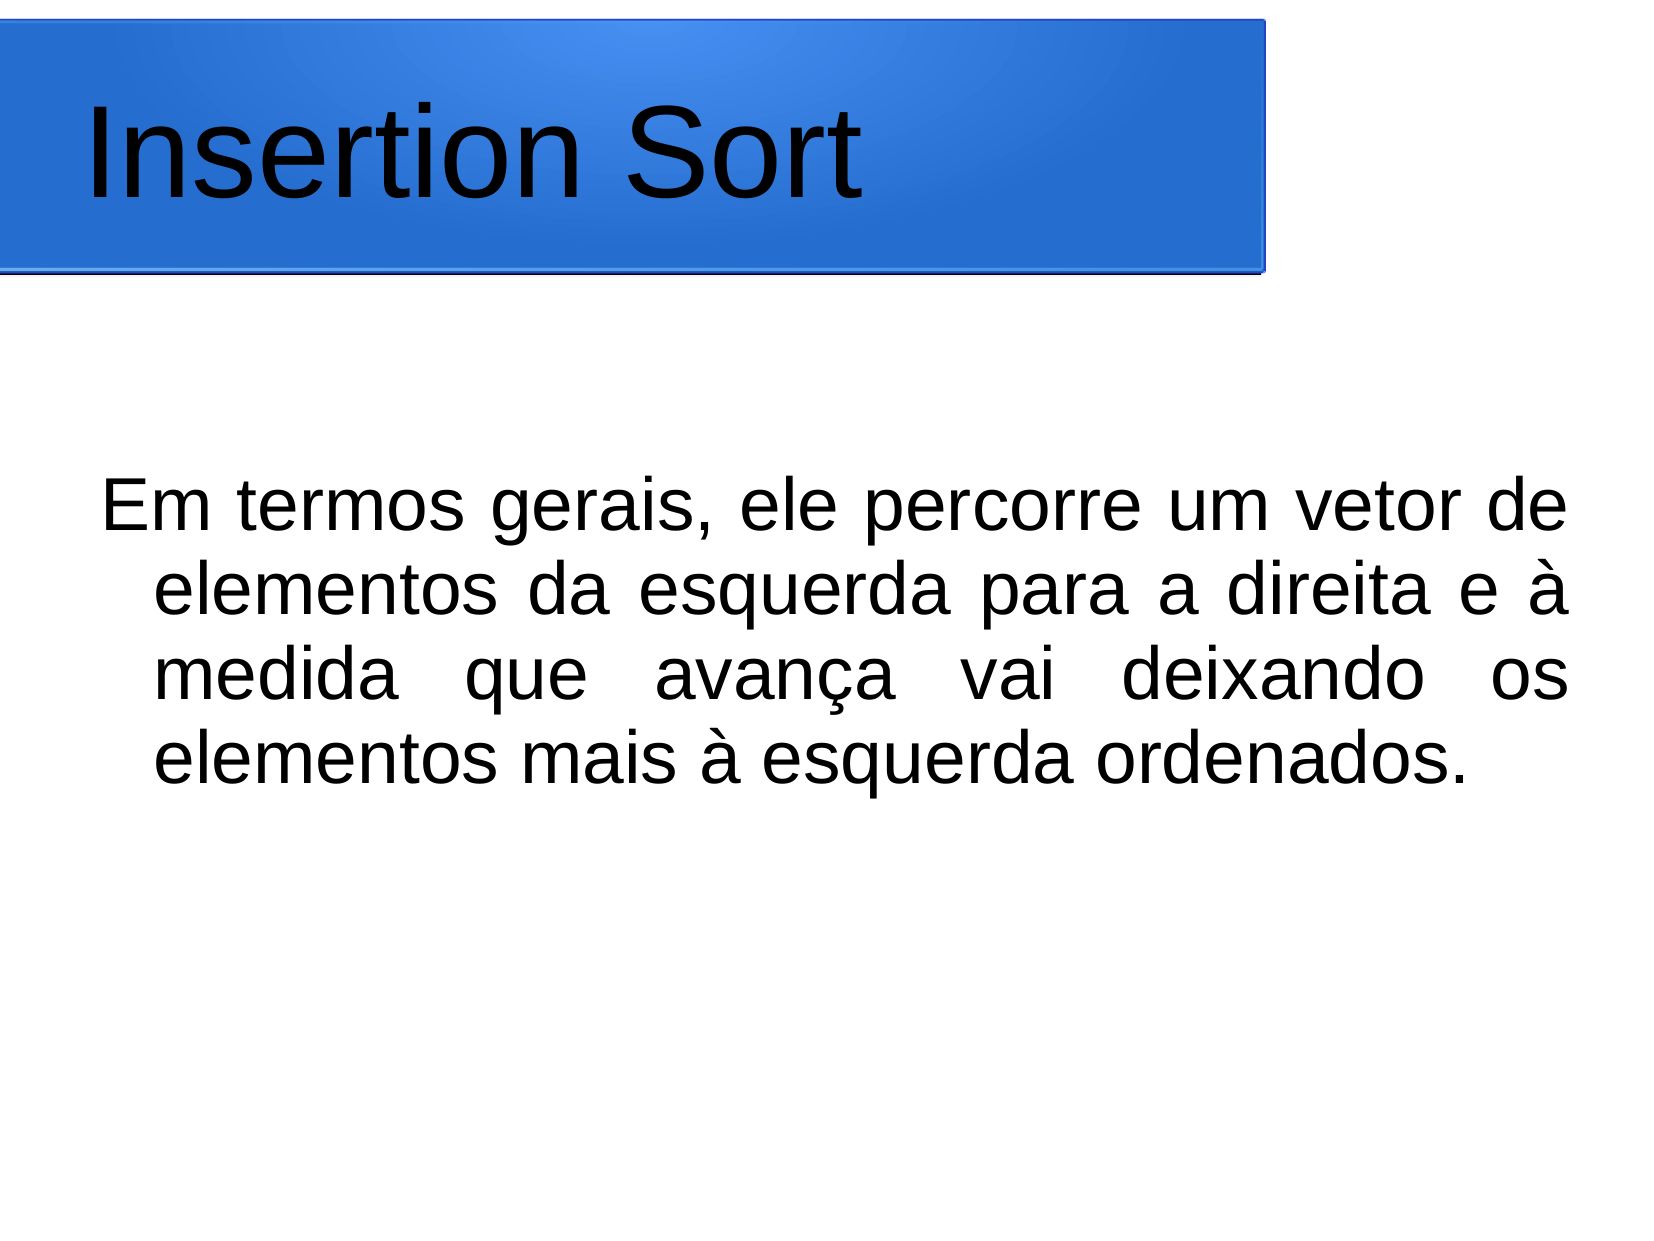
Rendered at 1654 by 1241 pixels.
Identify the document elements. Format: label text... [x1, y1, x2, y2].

title Insertion Sort [82, 46, 1235, 253]
picture [0, 17, 1269, 282]
list Em termos gerais, ele percorre um vetor de elementos da esquerda para a direita e à medida que avança vai deixando os elementos mais à esquerda ordenados. [82, 298, 1572, 1019]
